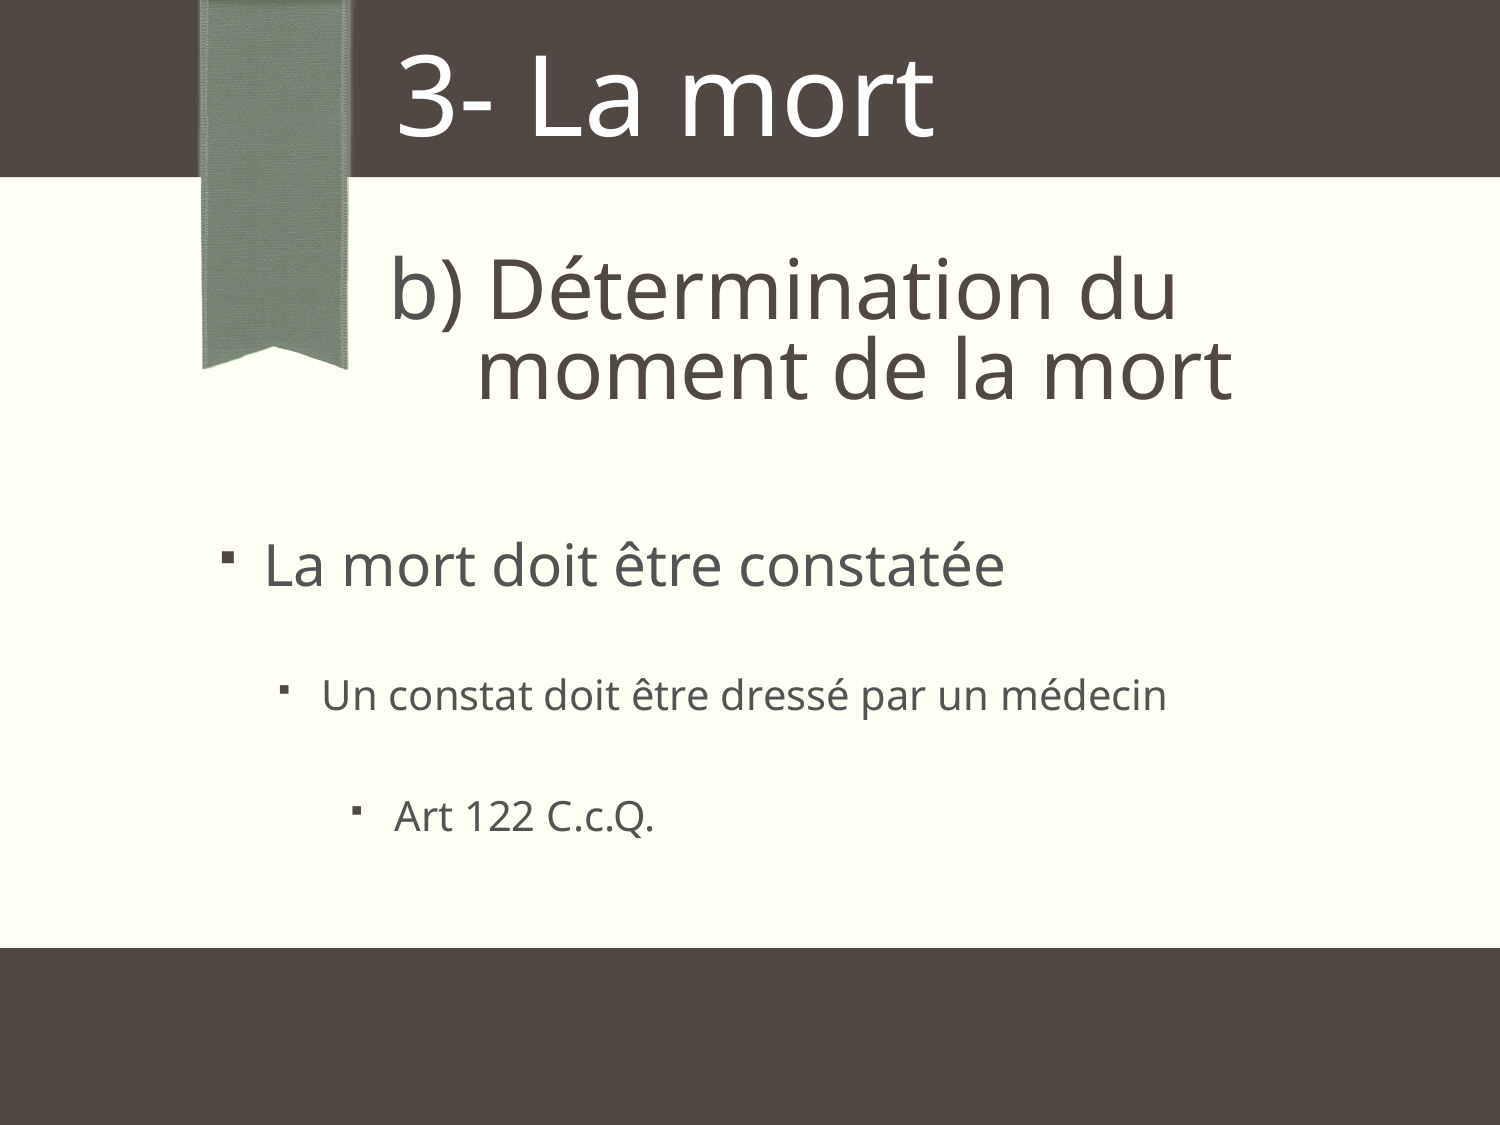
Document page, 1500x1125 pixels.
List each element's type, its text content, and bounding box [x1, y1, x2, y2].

picture [163, 0, 379, 247]
text_box b) Détermination du moment de la mort La mort doit être constatée Un constat doit être dressé par un médecin Art 122 C.c.Q. [5, 247, 1500, 879]
list 3- La mort [395, 38, 1500, 197]
